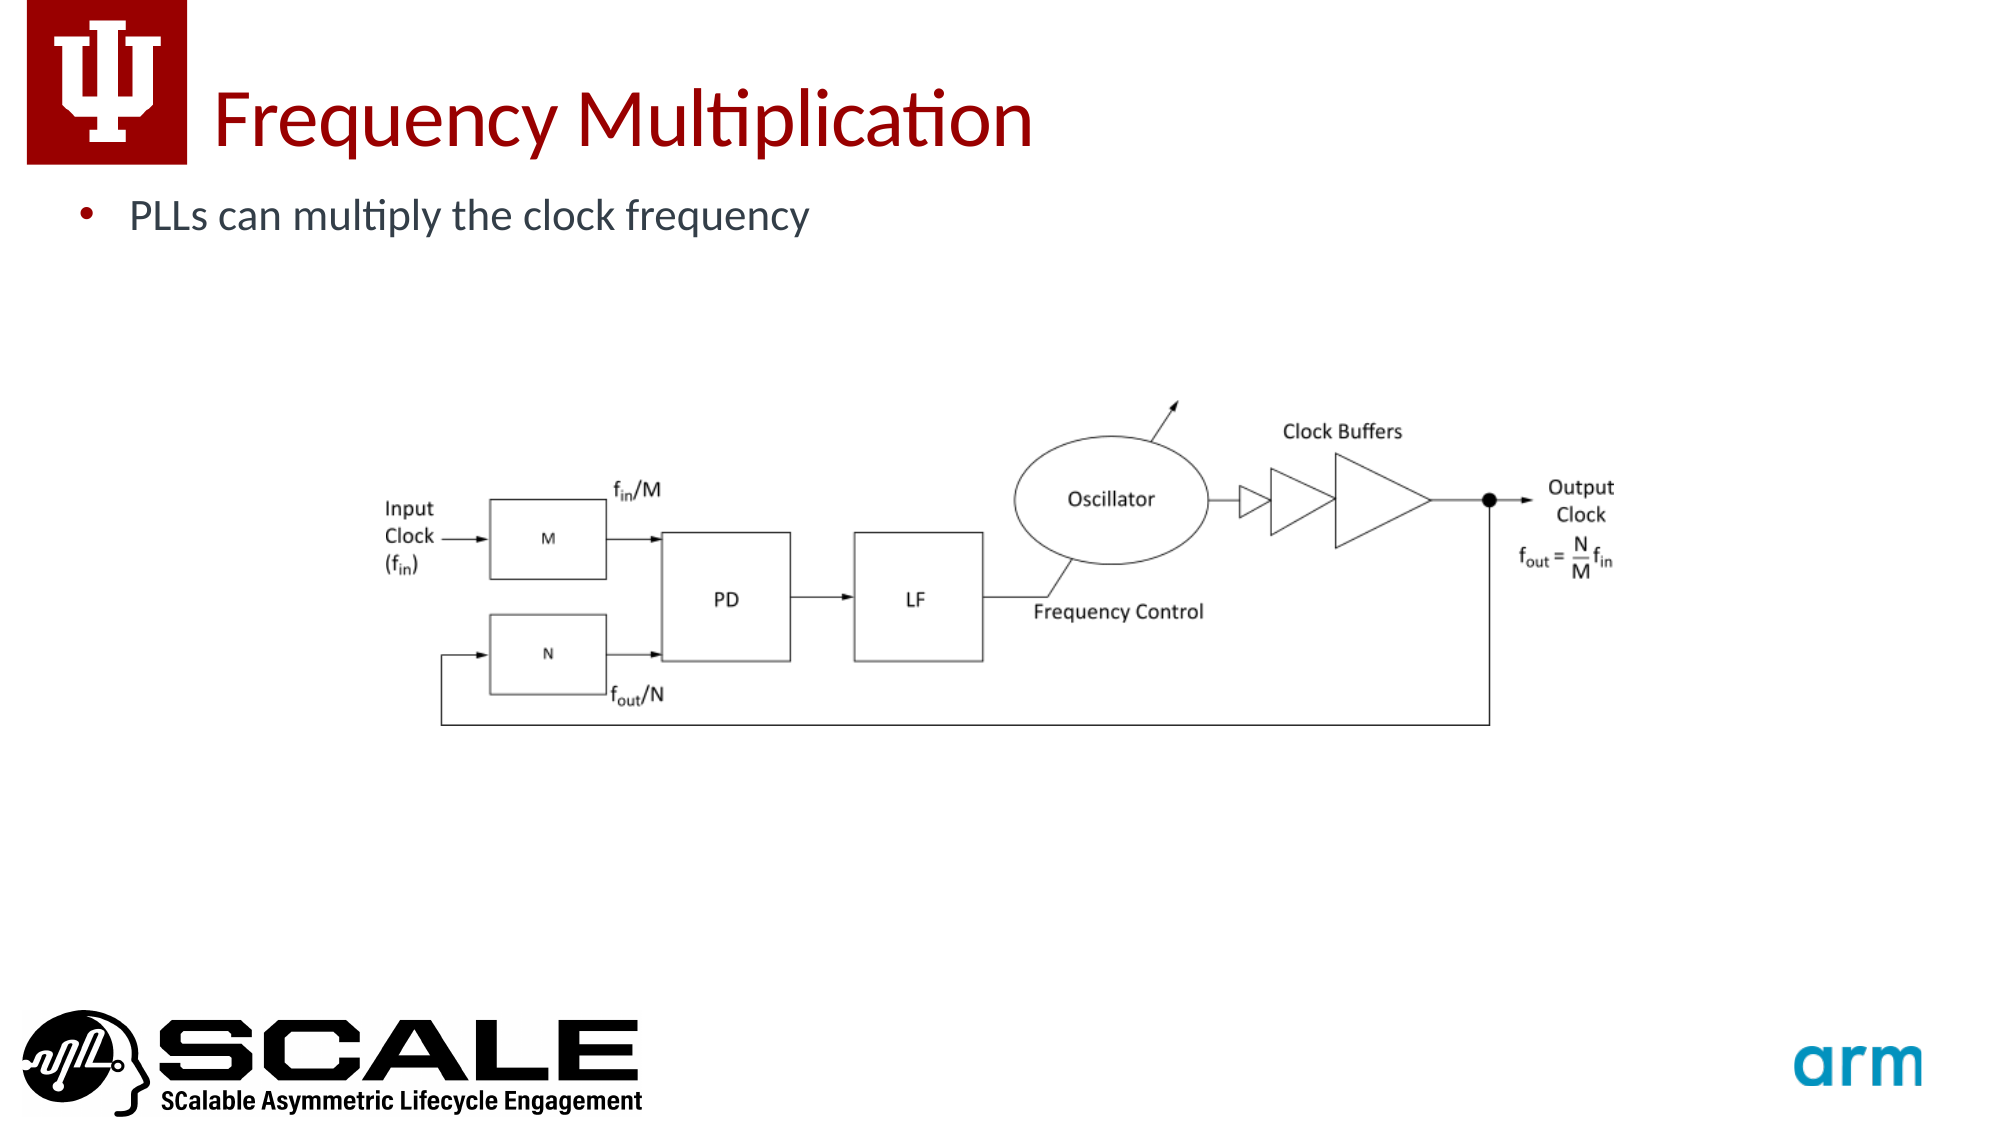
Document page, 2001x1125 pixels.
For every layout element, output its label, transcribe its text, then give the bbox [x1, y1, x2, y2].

list PLLs can multiply the clock frequency [78, 185, 1923, 941]
picture [386, 400, 1614, 726]
title Frequency Multiplication [213, 78, 1922, 186]
picture [0, 0, 248, 220]
picture [22, 1010, 642, 1117]
